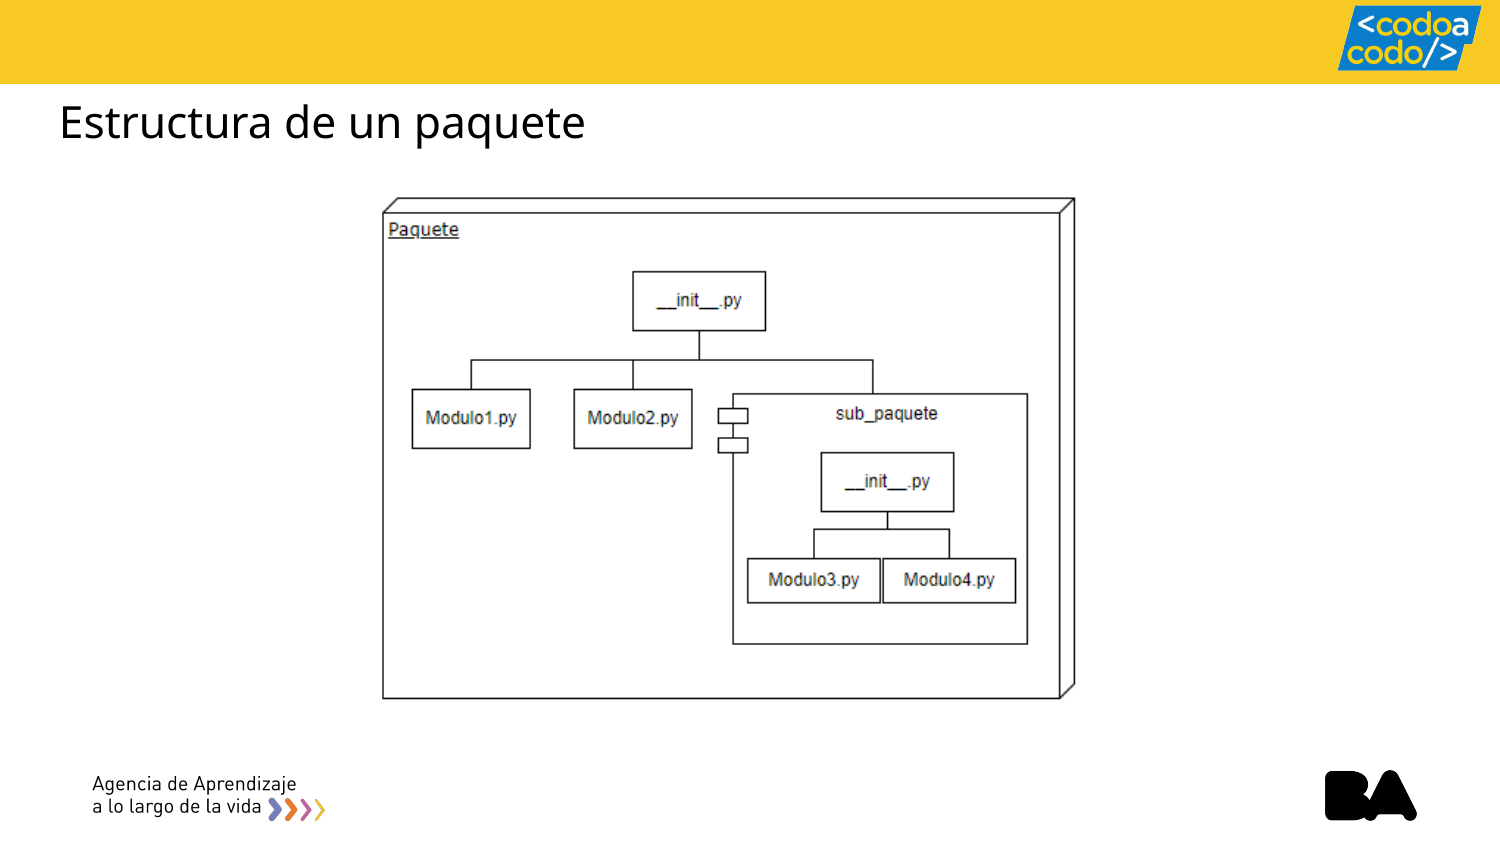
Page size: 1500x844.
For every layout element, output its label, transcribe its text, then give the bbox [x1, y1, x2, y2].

picture [70, 756, 344, 835]
picture [1337, 5, 1482, 71]
picture [1325, 770, 1417, 821]
picture [356, 183, 1093, 720]
title Estructura de un paquete [43, 79, 1332, 163]
